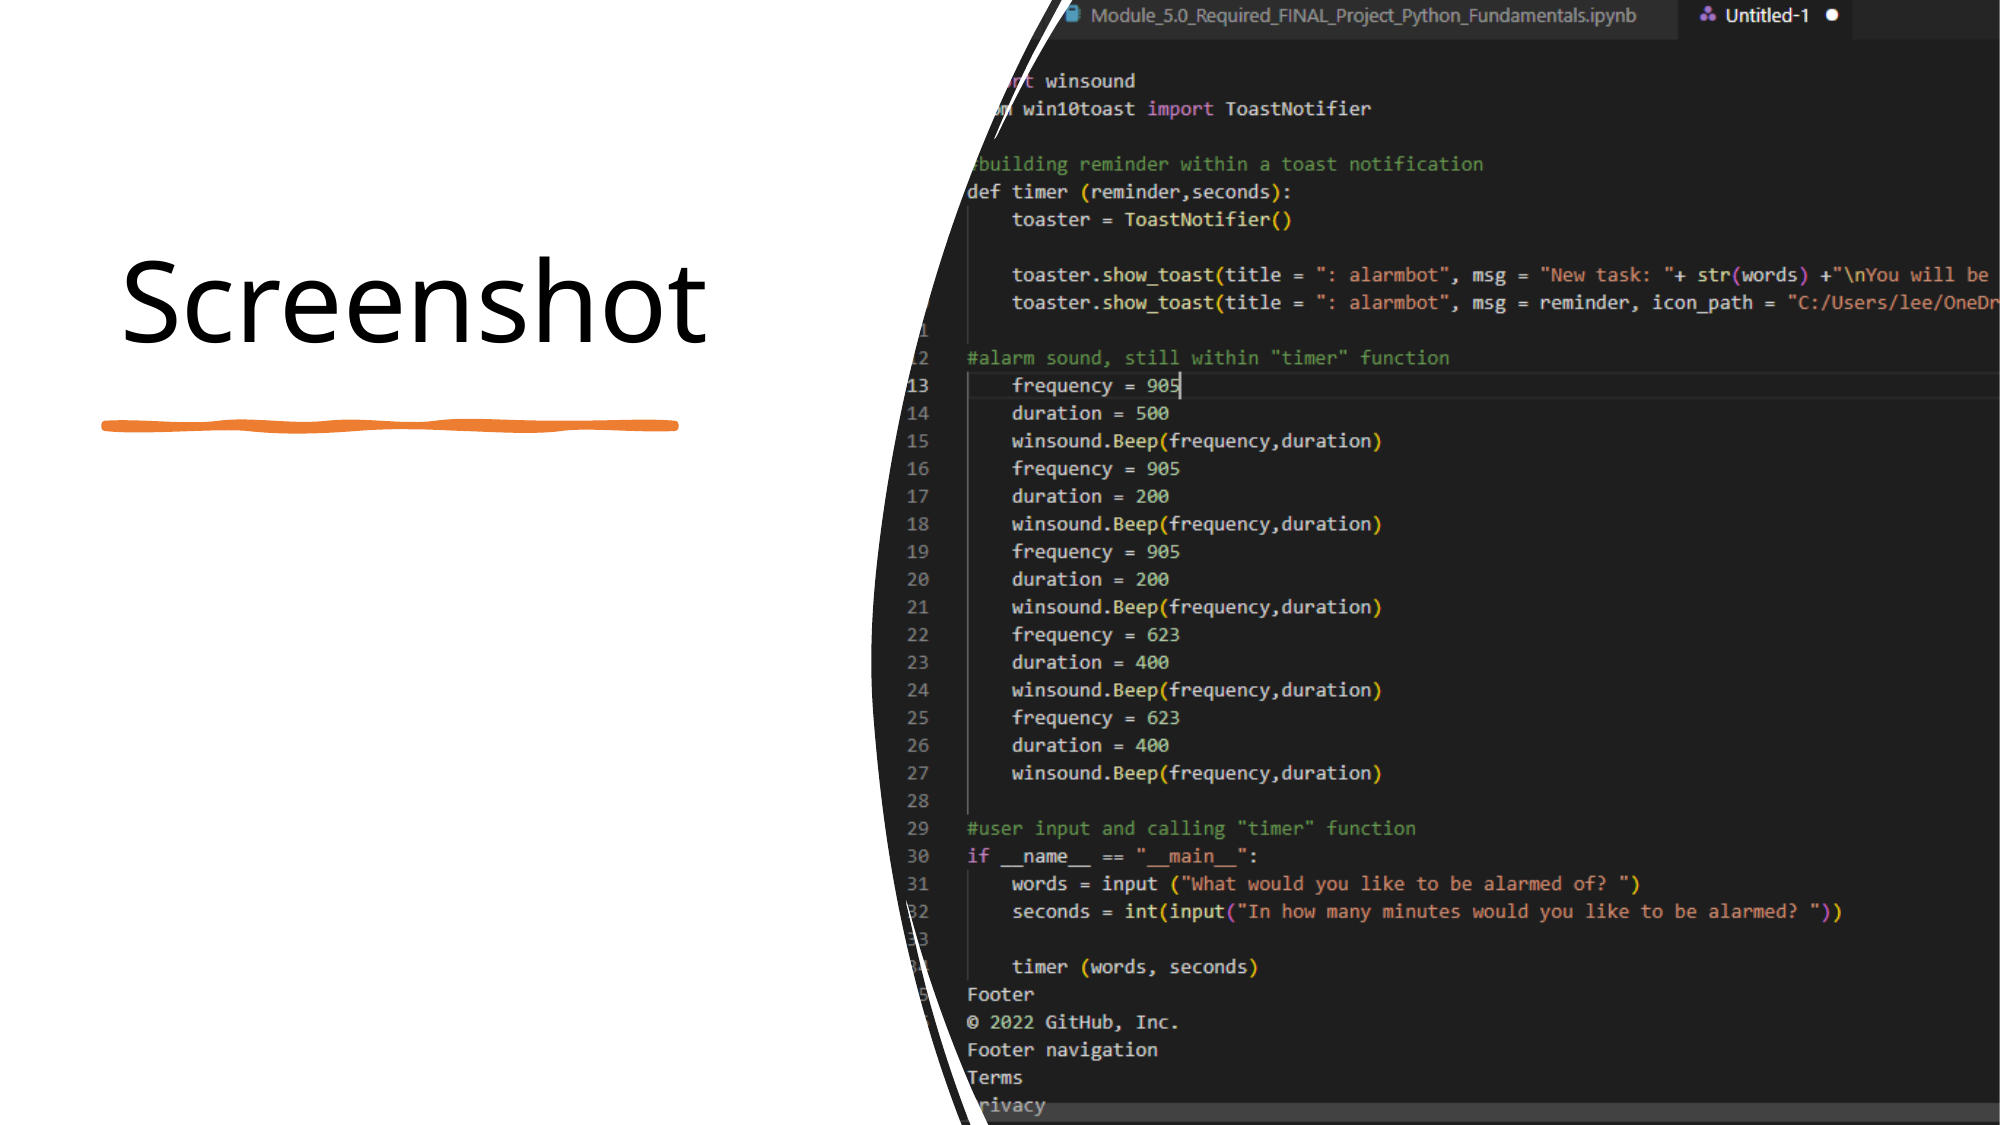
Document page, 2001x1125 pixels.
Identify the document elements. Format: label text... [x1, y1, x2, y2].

text_box [103, 421, 676, 431]
picture [871, 0, 2000, 1125]
text_box [0, 0, 871, 1125]
title Screenshot [105, 53, 822, 375]
